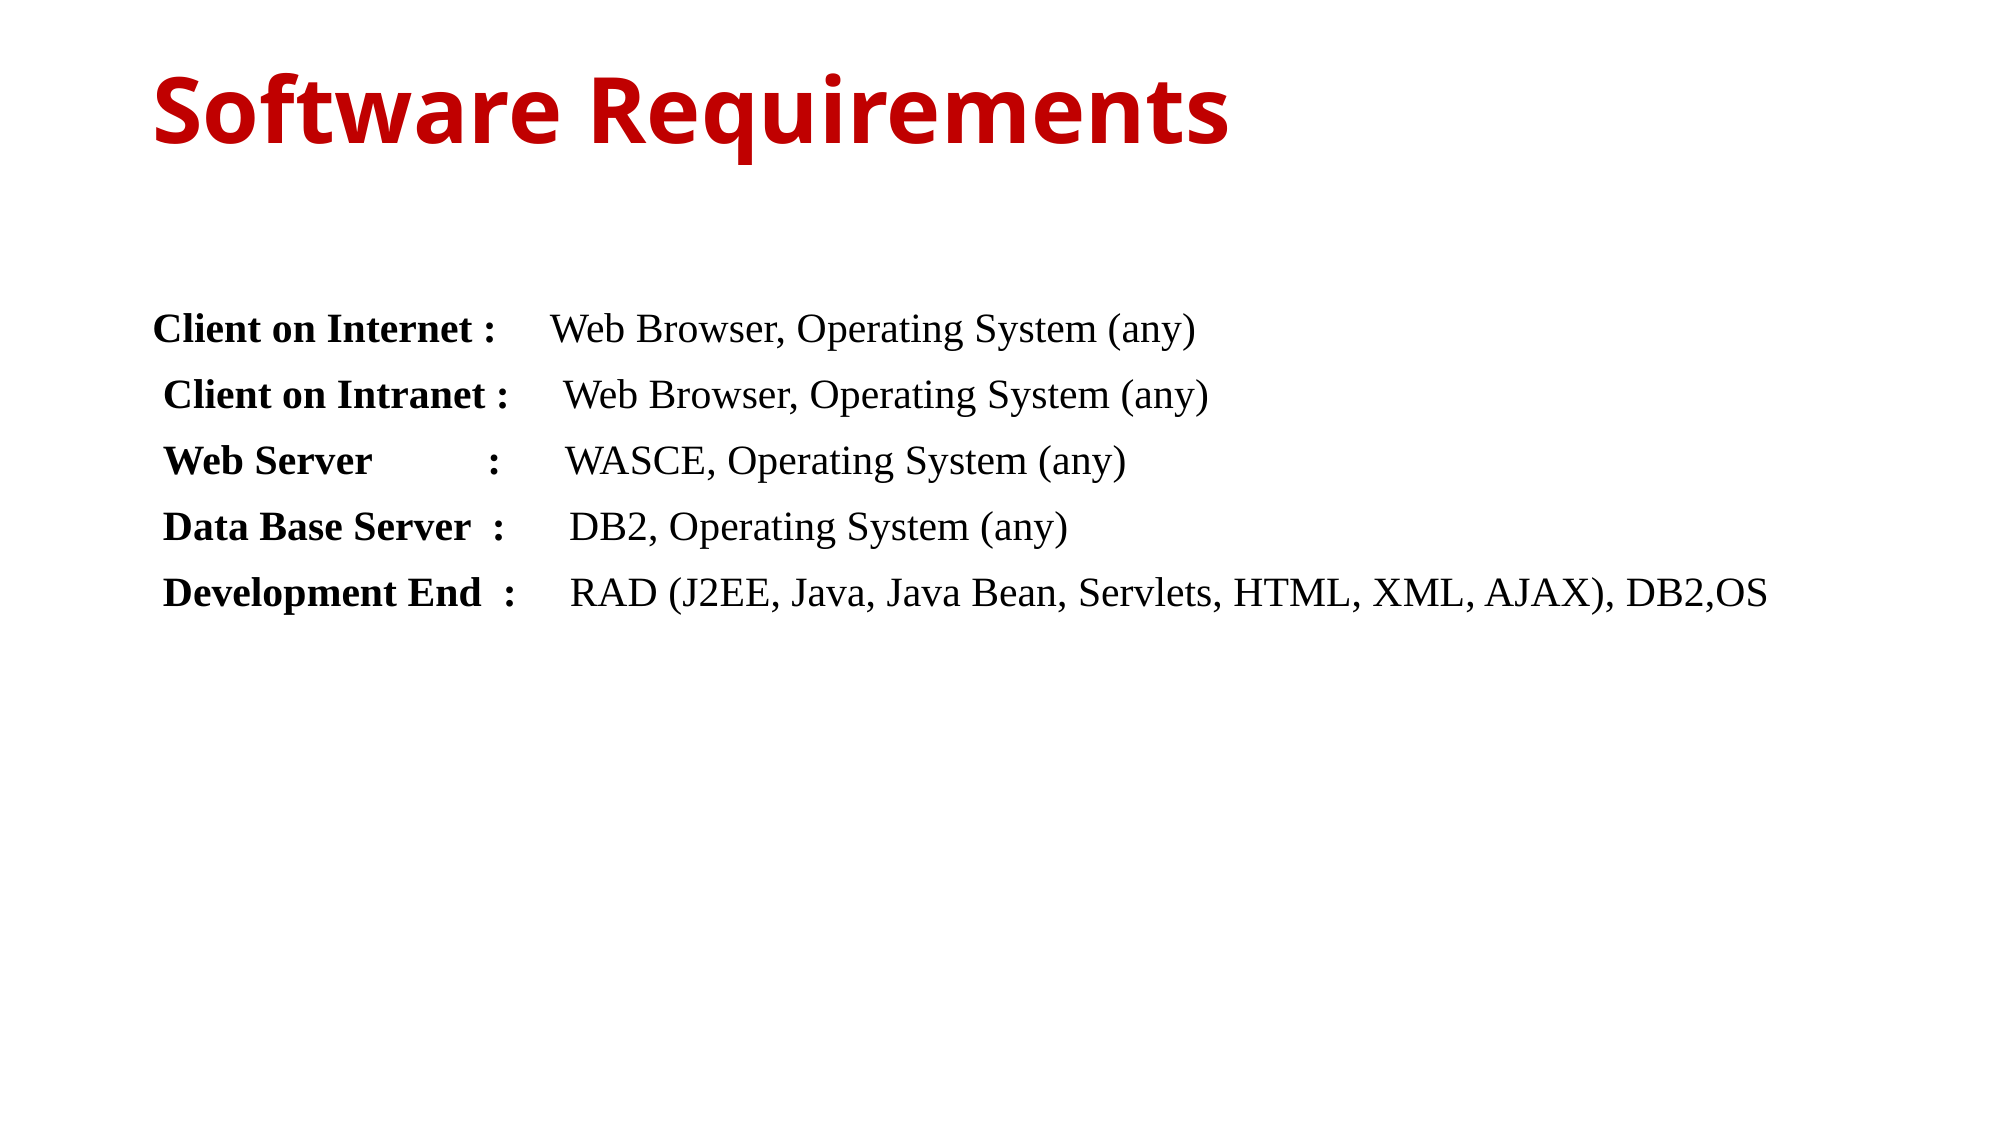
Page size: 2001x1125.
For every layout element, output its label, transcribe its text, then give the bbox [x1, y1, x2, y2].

title Software Requirements [137, 59, 1863, 278]
list Client on Internet : Web Browser, Operating System (any) Client on Intranet : Web Browser, Operating System (any) Web Server : WASCE, Operating System (any) Data Base Server : DB2, Operating System (any) Development End : RAD (J2EE, Java, Java Bean, Servlets, HTML, XML, AJAX), DB2,OS [137, 299, 1863, 1014]
